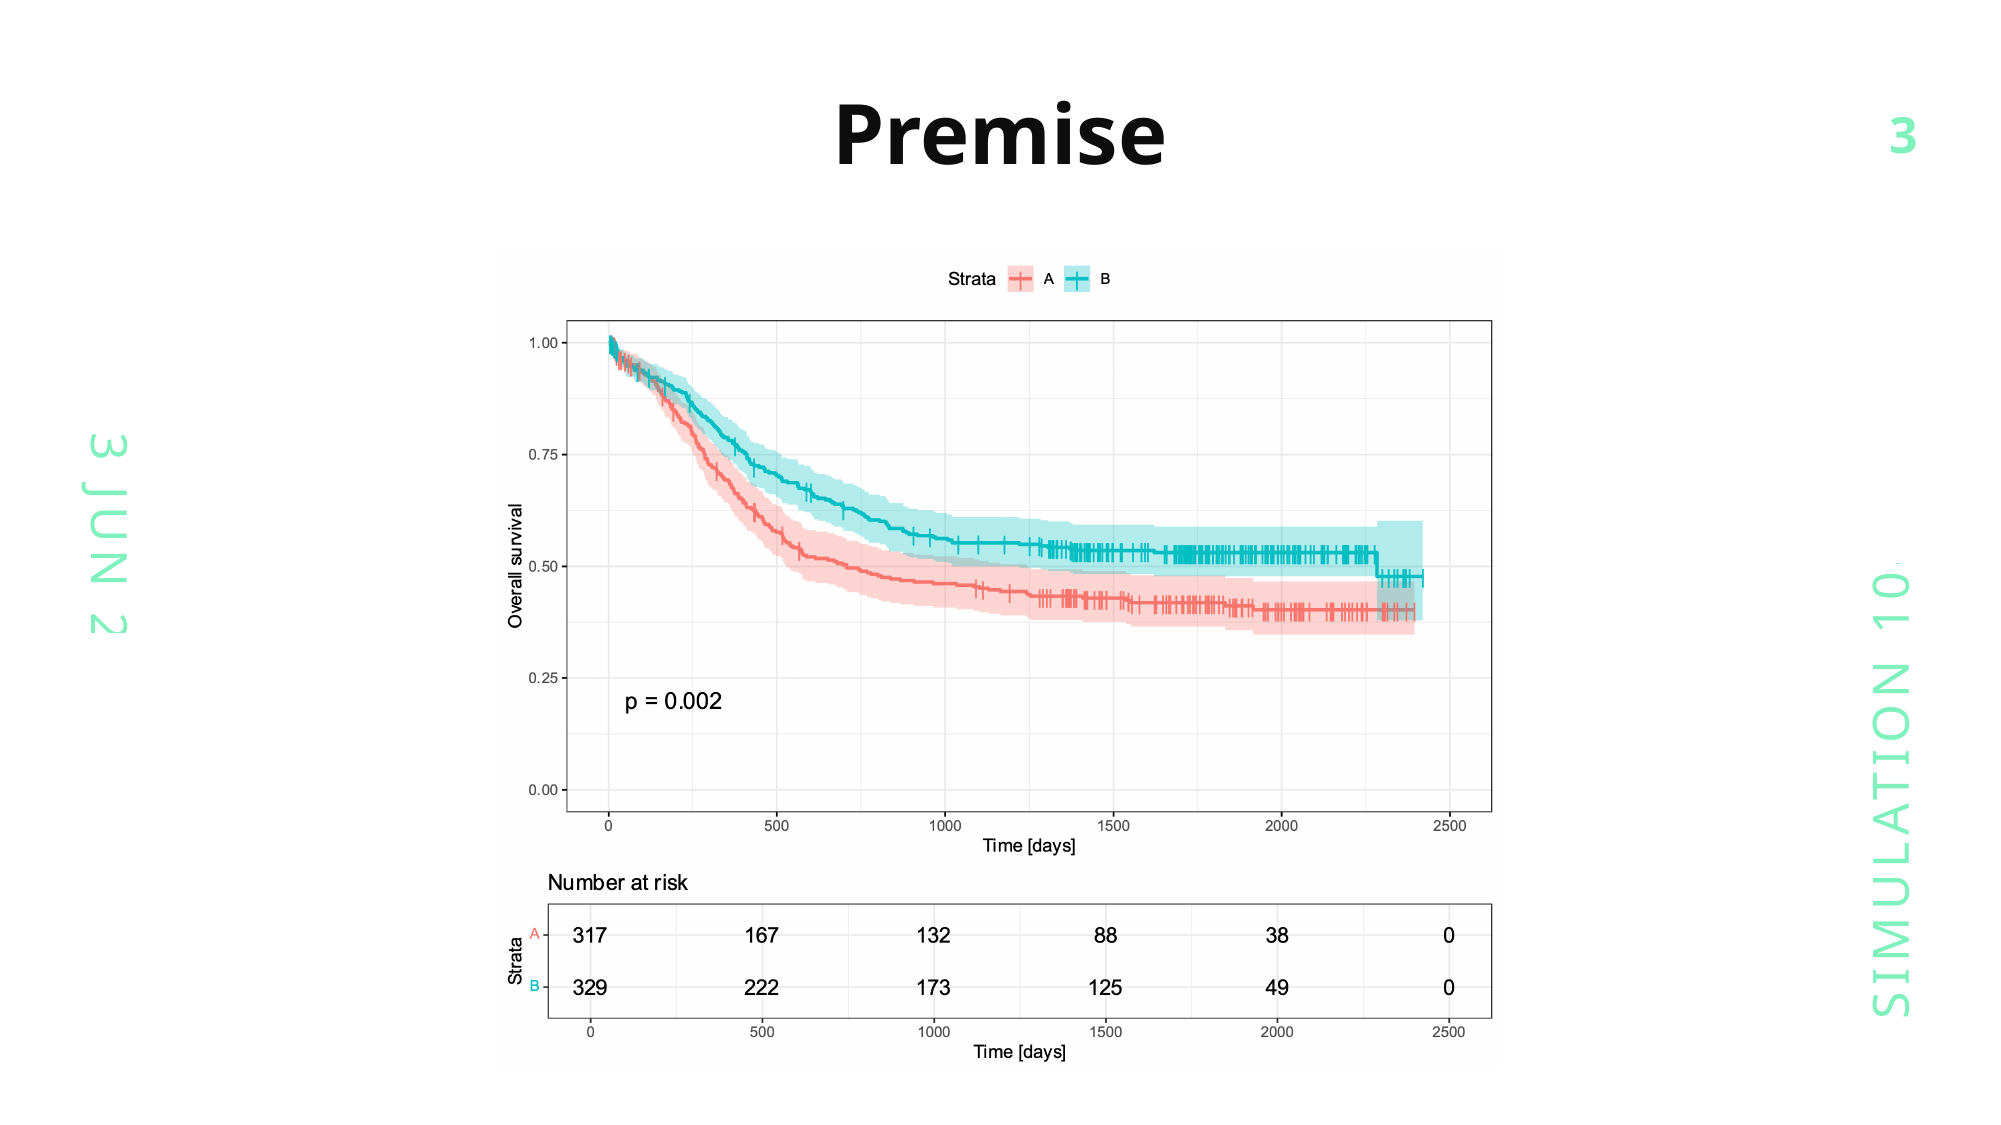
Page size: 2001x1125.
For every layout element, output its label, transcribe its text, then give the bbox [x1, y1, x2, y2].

title Premise [232, 29, 1768, 247]
footer SIMULATION 10499 [1844, 390, 1934, 1035]
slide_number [66, 73, 156, 1035]
slide_number 3 [1829, 93, 1934, 183]
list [499, 246, 1501, 1071]
